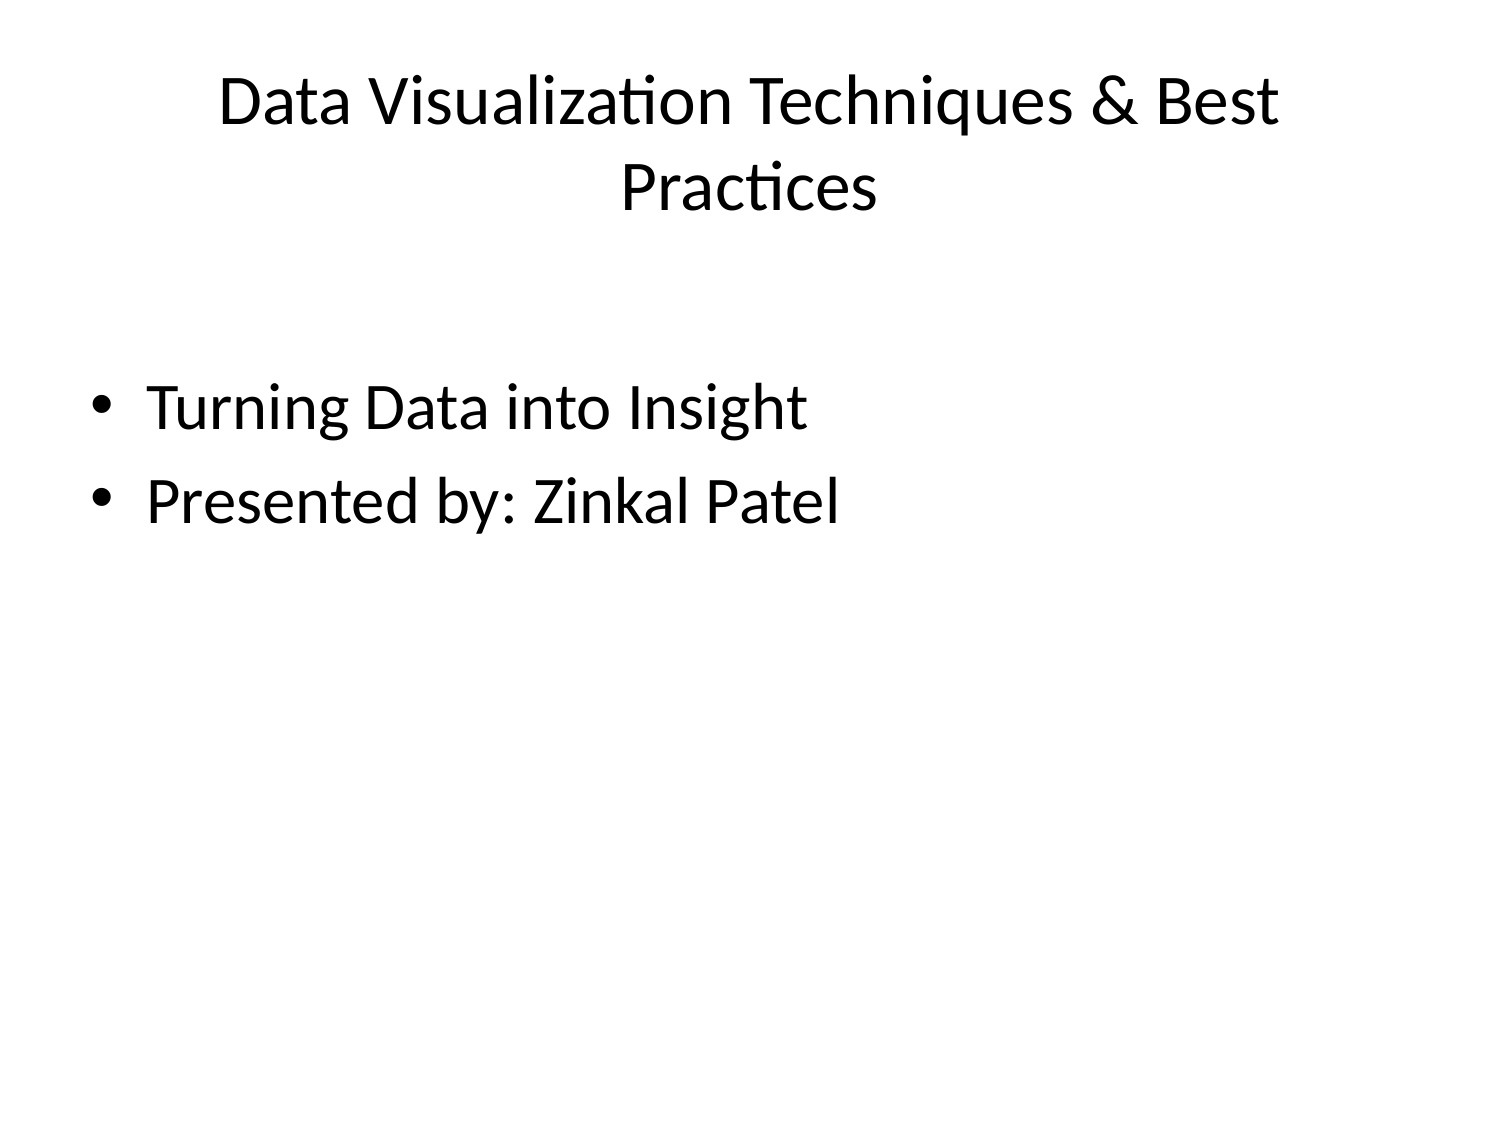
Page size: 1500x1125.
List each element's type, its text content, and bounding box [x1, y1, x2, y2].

list Turning Data into Insight Presented by: Zinkal Patel [75, 262, 1425, 1005]
title Data Visualization Techniques & Best Practices [75, 45, 1425, 233]
